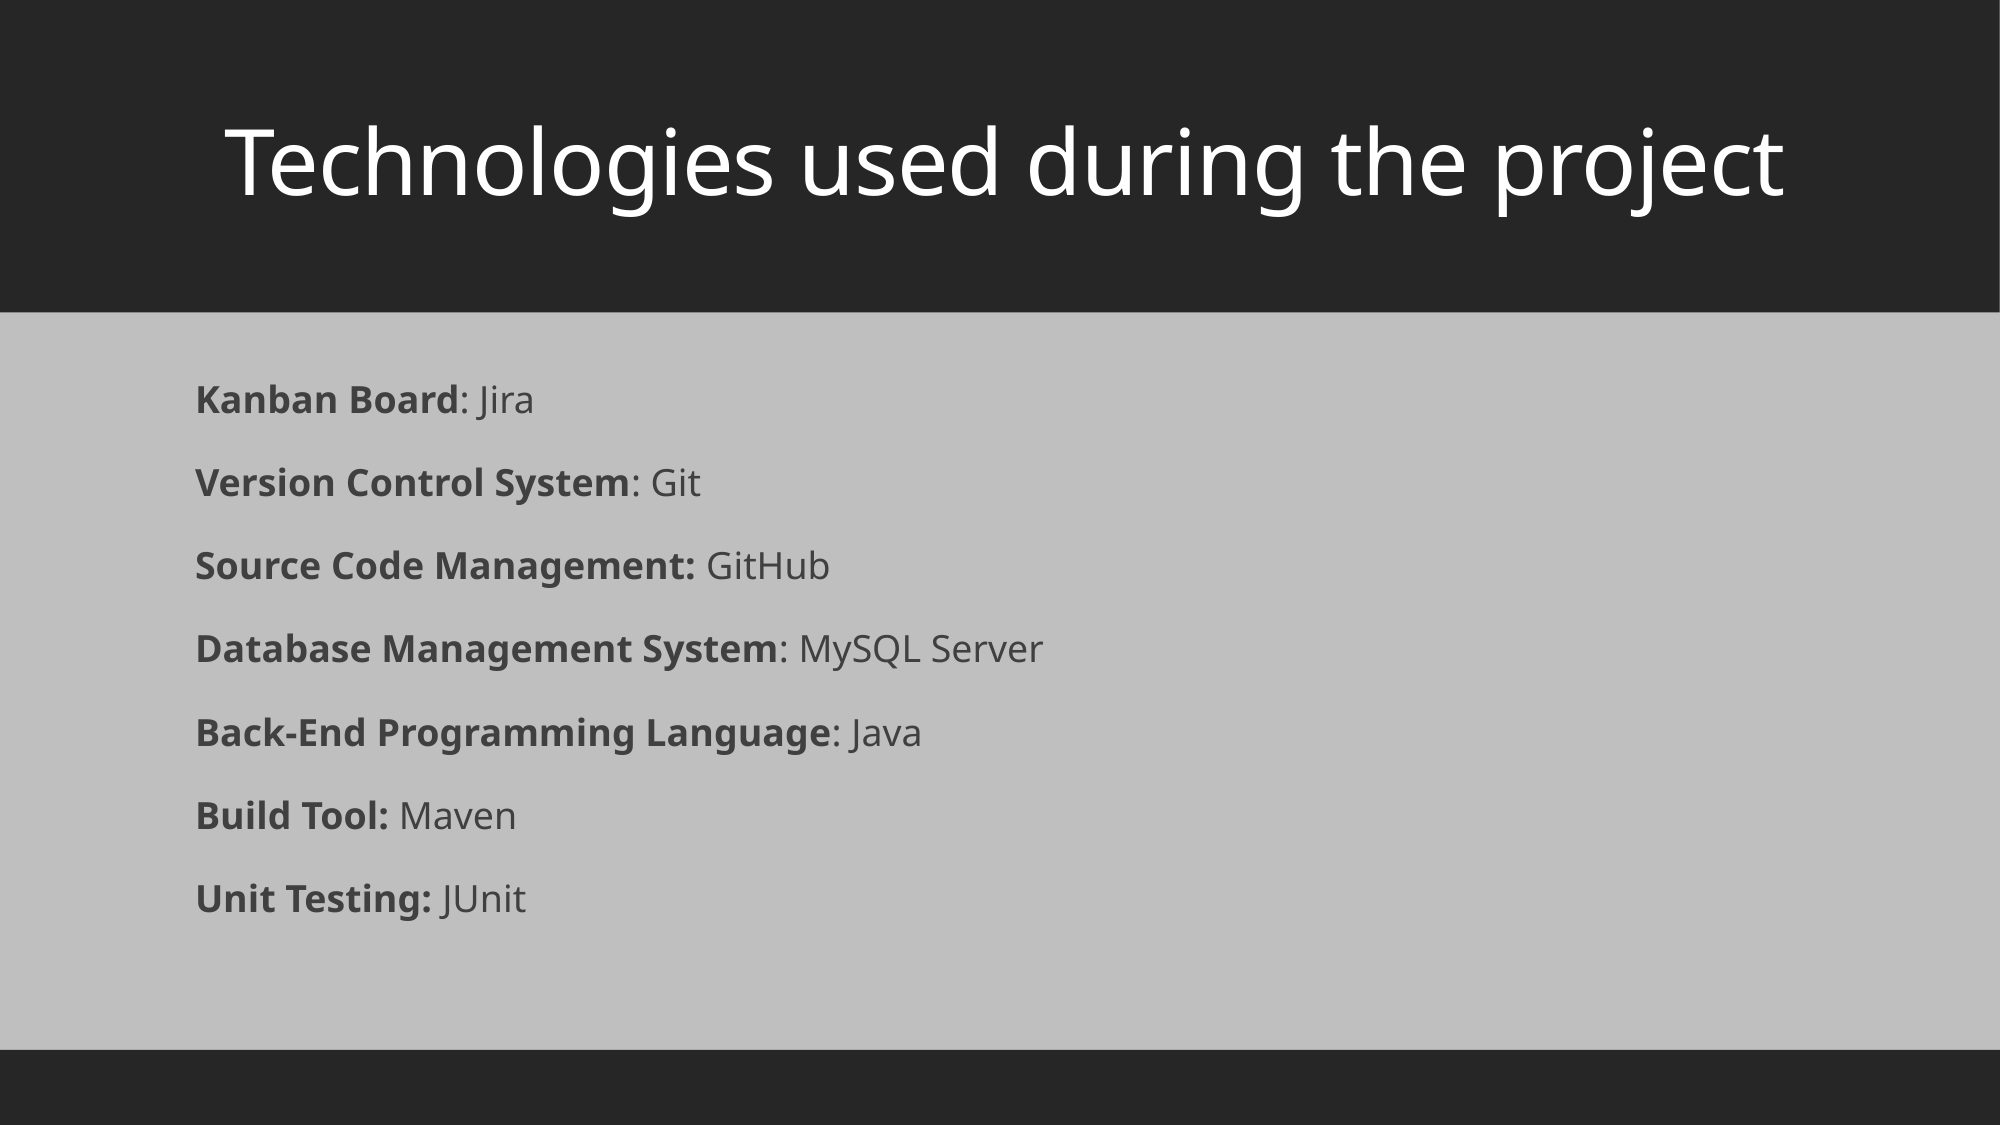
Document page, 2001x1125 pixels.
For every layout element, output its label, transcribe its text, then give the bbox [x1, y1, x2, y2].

text_box [0, 314, 2000, 1049]
title Technologies used during the project [180, 47, 1830, 285]
text_box [0, 1049, 2000, 1125]
text_box [0, 0, 2000, 314]
list Kanban Board: Jira Version Control System: Git Source Code Management: GitHub Database Management System: MySQL Server Back-End Programming Language: Java Build Tool: Maven Unit Testing: JUnit [179, 359, 1830, 963]
